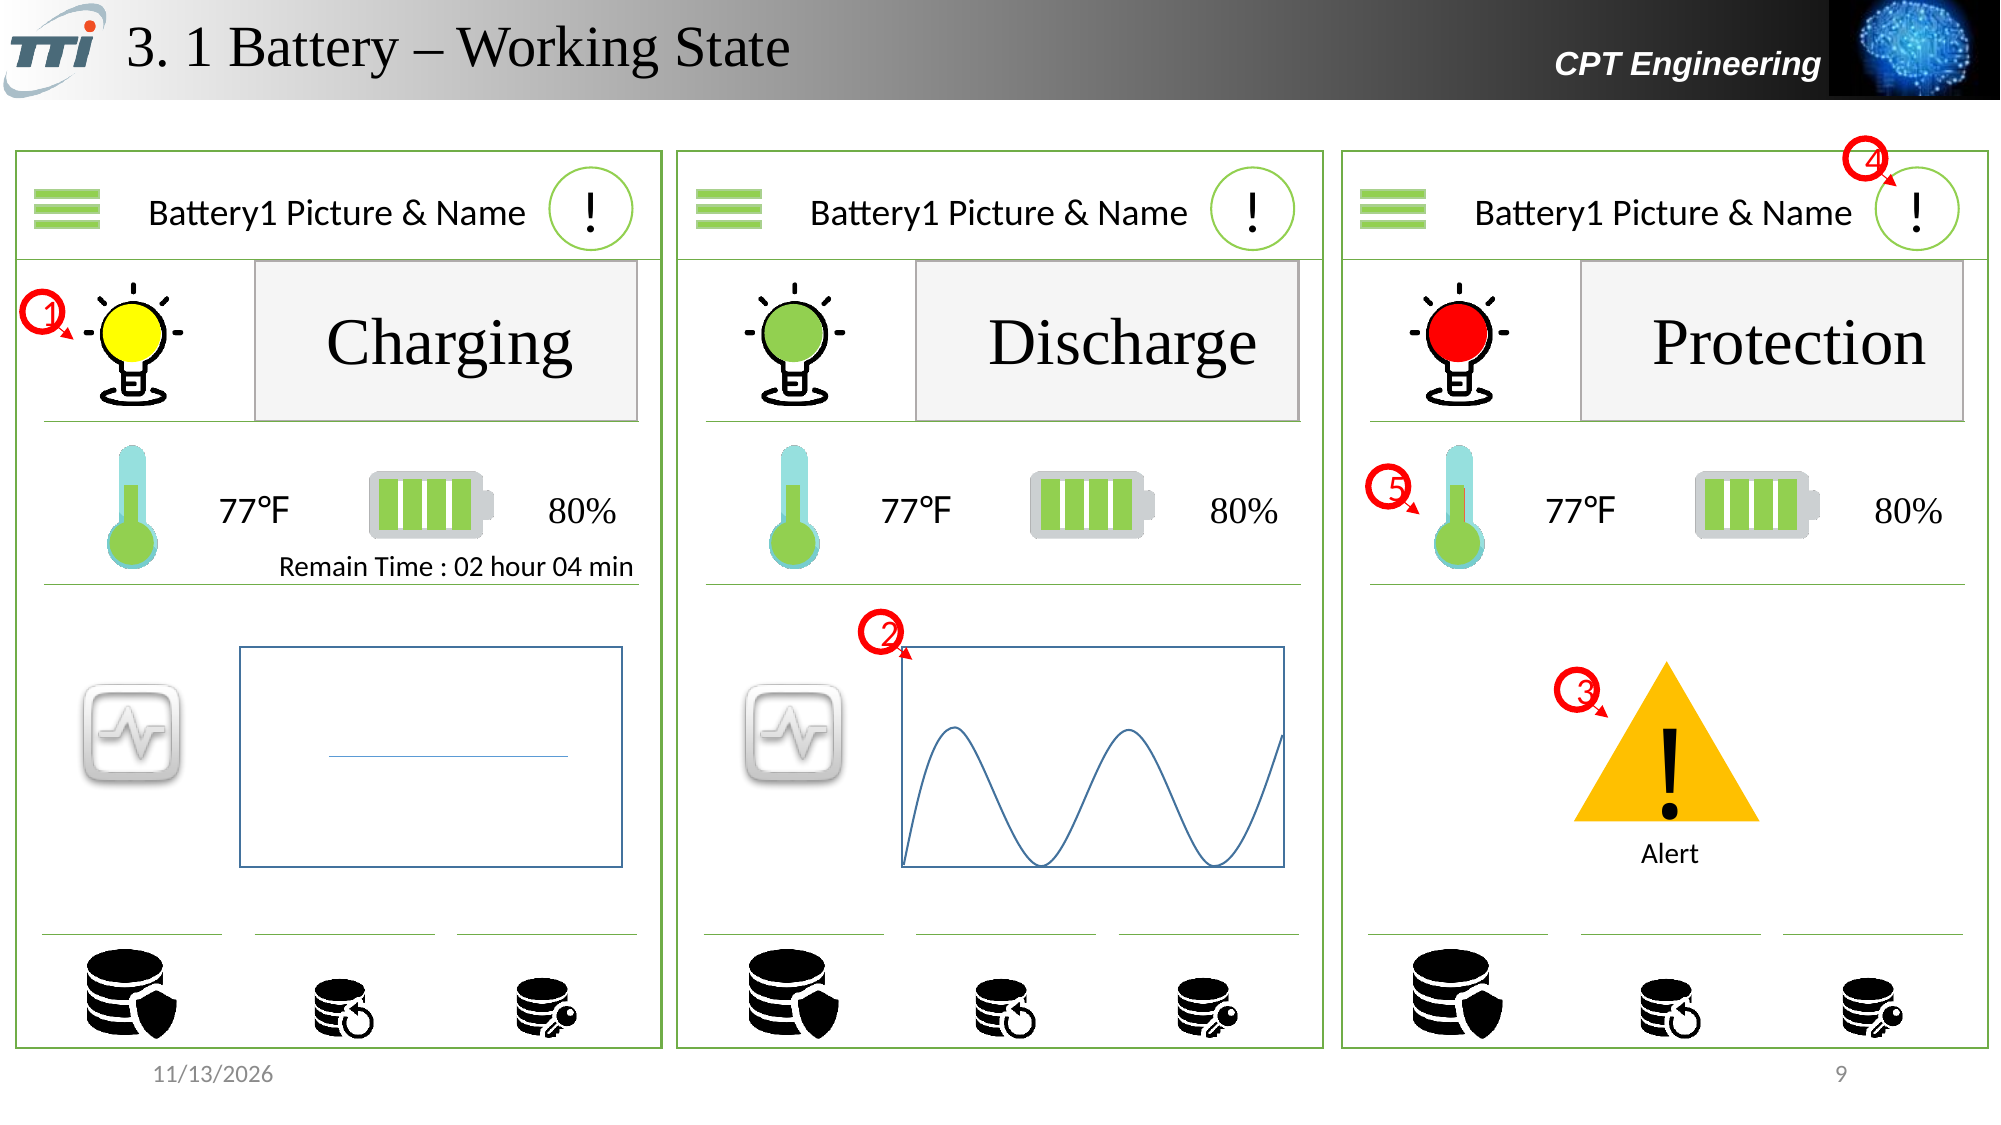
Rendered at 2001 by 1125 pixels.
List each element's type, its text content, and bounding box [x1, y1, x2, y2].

text_box 80% [533, 478, 632, 539]
picture [975, 978, 1036, 1039]
text_box [1652, 661, 1681, 685]
picture [726, 665, 862, 801]
picture [1842, 977, 1903, 1038]
text_box 80% [1859, 478, 1959, 539]
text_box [34, 190, 99, 229]
picture [1837, 0, 2000, 96]
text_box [1024, 468, 1161, 542]
text_box [676, 150, 1324, 1049]
text_box Remain Time : 02 hour 04 min [264, 539, 650, 590]
text_box [1341, 150, 1989, 1049]
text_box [1361, 190, 1426, 229]
text_box 77℉ [841, 478, 991, 539]
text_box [1556, 669, 1609, 718]
picture [0, 0, 110, 101]
text_box [239, 646, 623, 868]
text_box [363, 468, 500, 542]
picture [86, 948, 177, 1039]
picture [1412, 948, 1503, 1039]
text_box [549, 166, 633, 253]
text_box Battery1 Picture & Name [795, 180, 1204, 240]
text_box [1845, 138, 1897, 187]
text_box ! [1638, 685, 1702, 851]
text_box Battery1 Picture & Name [1459, 180, 1868, 240]
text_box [1689, 468, 1826, 542]
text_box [78, 276, 188, 412]
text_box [739, 276, 850, 412]
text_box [104, 439, 160, 575]
text_box [1702, 722, 1760, 822]
picture [313, 978, 374, 1039]
text_box 80% [1195, 478, 1294, 539]
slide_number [137, 1049, 588, 1103]
text_box Charging [311, 290, 590, 386]
text_box [901, 646, 1285, 868]
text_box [696, 190, 761, 229]
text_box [1875, 166, 1959, 253]
text_box 77℉ [179, 478, 329, 539]
picture [516, 977, 577, 1038]
text_box 77℉ [1505, 478, 1656, 539]
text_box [1404, 276, 1514, 412]
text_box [1431, 439, 1487, 575]
text_box Battery1 Picture & Name [133, 180, 542, 240]
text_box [860, 611, 913, 660]
text_box [15, 150, 663, 1049]
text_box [22, 291, 74, 340]
text_box Discharge [973, 290, 1274, 386]
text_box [1368, 466, 1420, 515]
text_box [766, 439, 822, 575]
text_box Alert [1626, 826, 1715, 877]
picture [1640, 978, 1701, 1039]
text_box [902, 726, 1284, 868]
picture [748, 948, 839, 1039]
slide_number 9 [1412, 1049, 1863, 1103]
picture [64, 665, 200, 801]
text_box Protection [1638, 290, 1943, 386]
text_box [1211, 166, 1295, 253]
title 3. 1 Battery – Working State [111, 0, 1837, 96]
text_box [1573, 710, 1638, 822]
picture [1177, 977, 1238, 1038]
